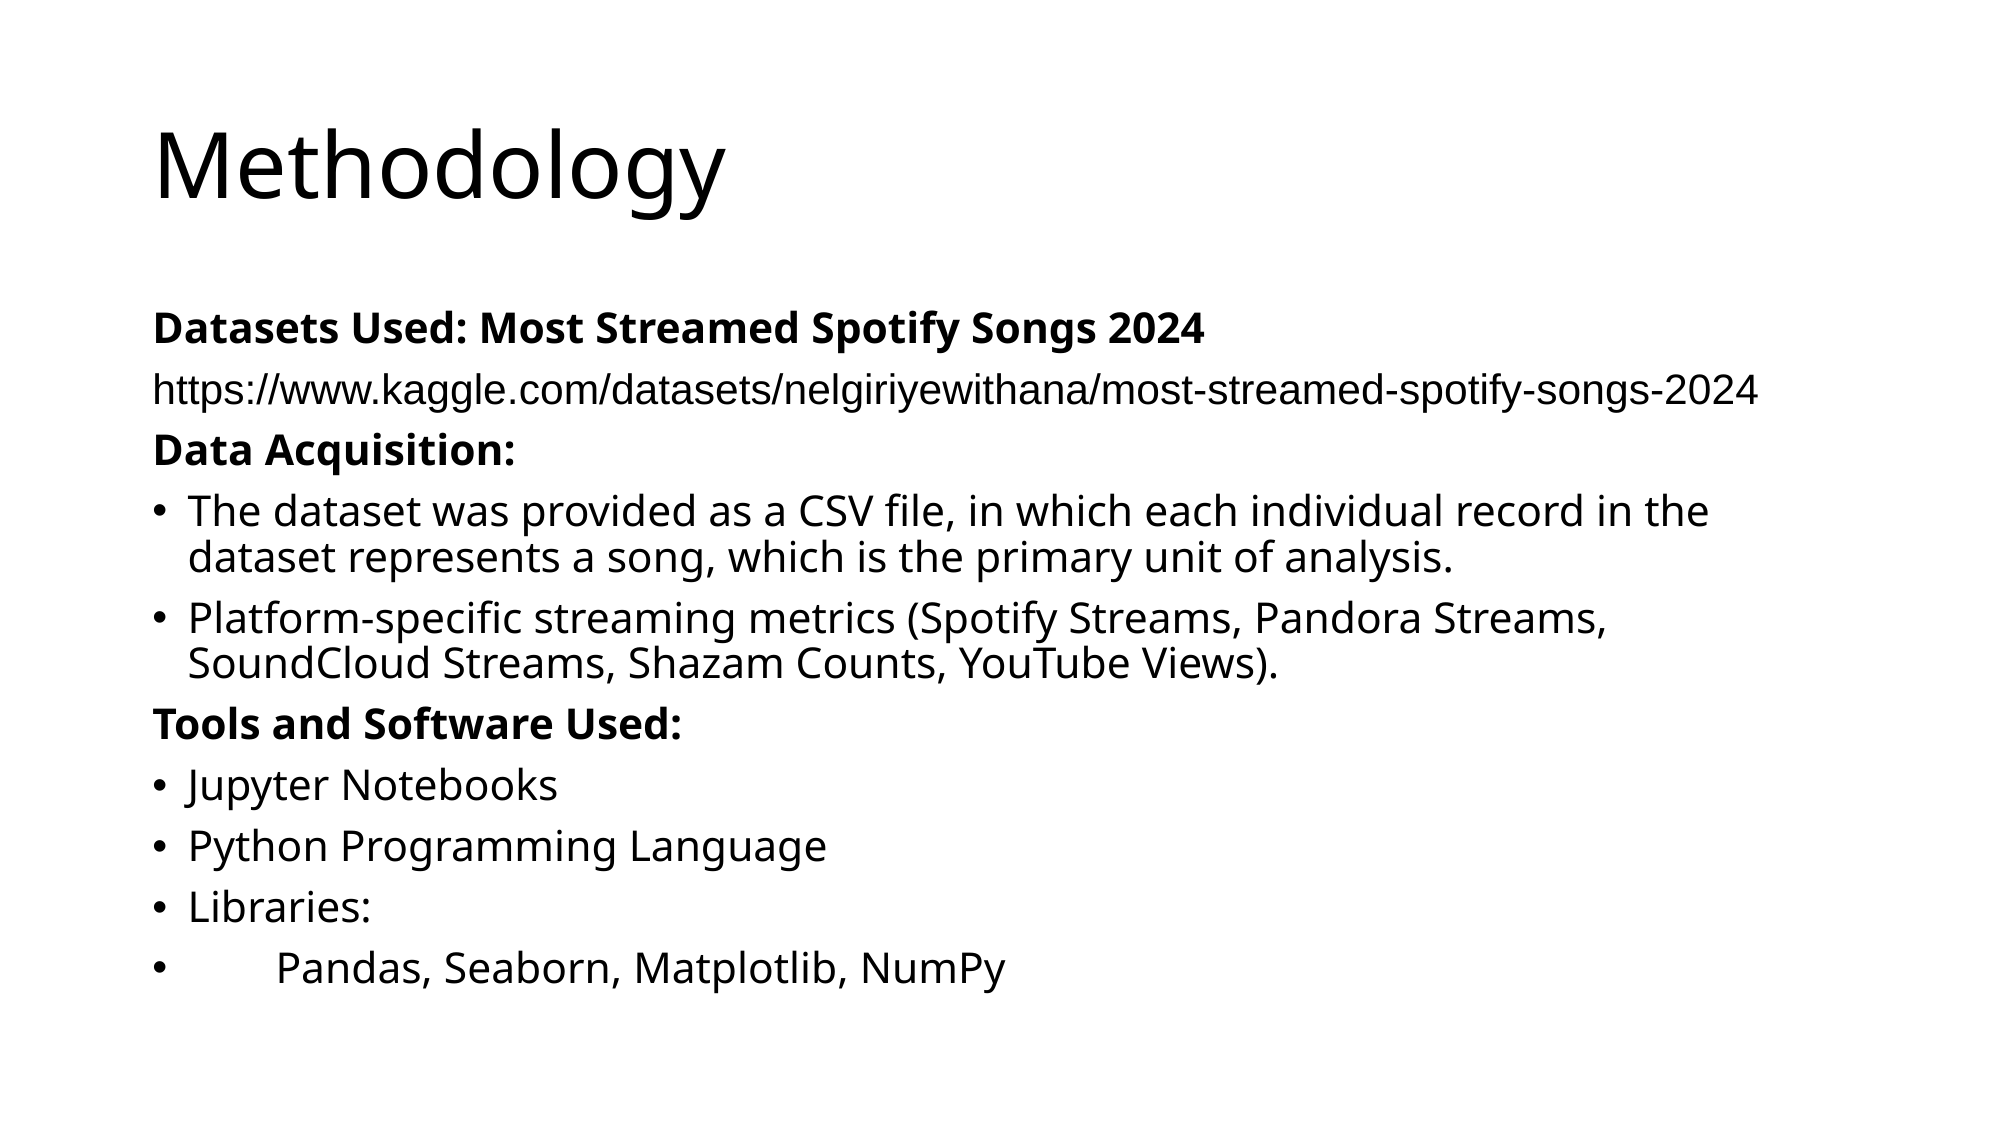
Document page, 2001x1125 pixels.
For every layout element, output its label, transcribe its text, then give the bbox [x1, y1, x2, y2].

list Datasets Used: Most Streamed Spotify Songs 2024 https://www.kaggle.com/datasets/nelgiriyewithana/most-streamed-spotify-songs-2024 Data Acquisition: The dataset was provided as a CSV file, in which each individual record in the dataset represents a song, which is the primary unit of analysis. Platform-specific streaming metrics (Spotify Streams, Pandora Streams, SoundCloud Streams, Shazam Counts, YouTube Views). Tools and Software Used: Jupyter Notebooks Python Programming Language Libraries: Pandas, Seaborn, Matplotlib, NumPy [137, 299, 1863, 1014]
title Methodology [137, 59, 1863, 278]
